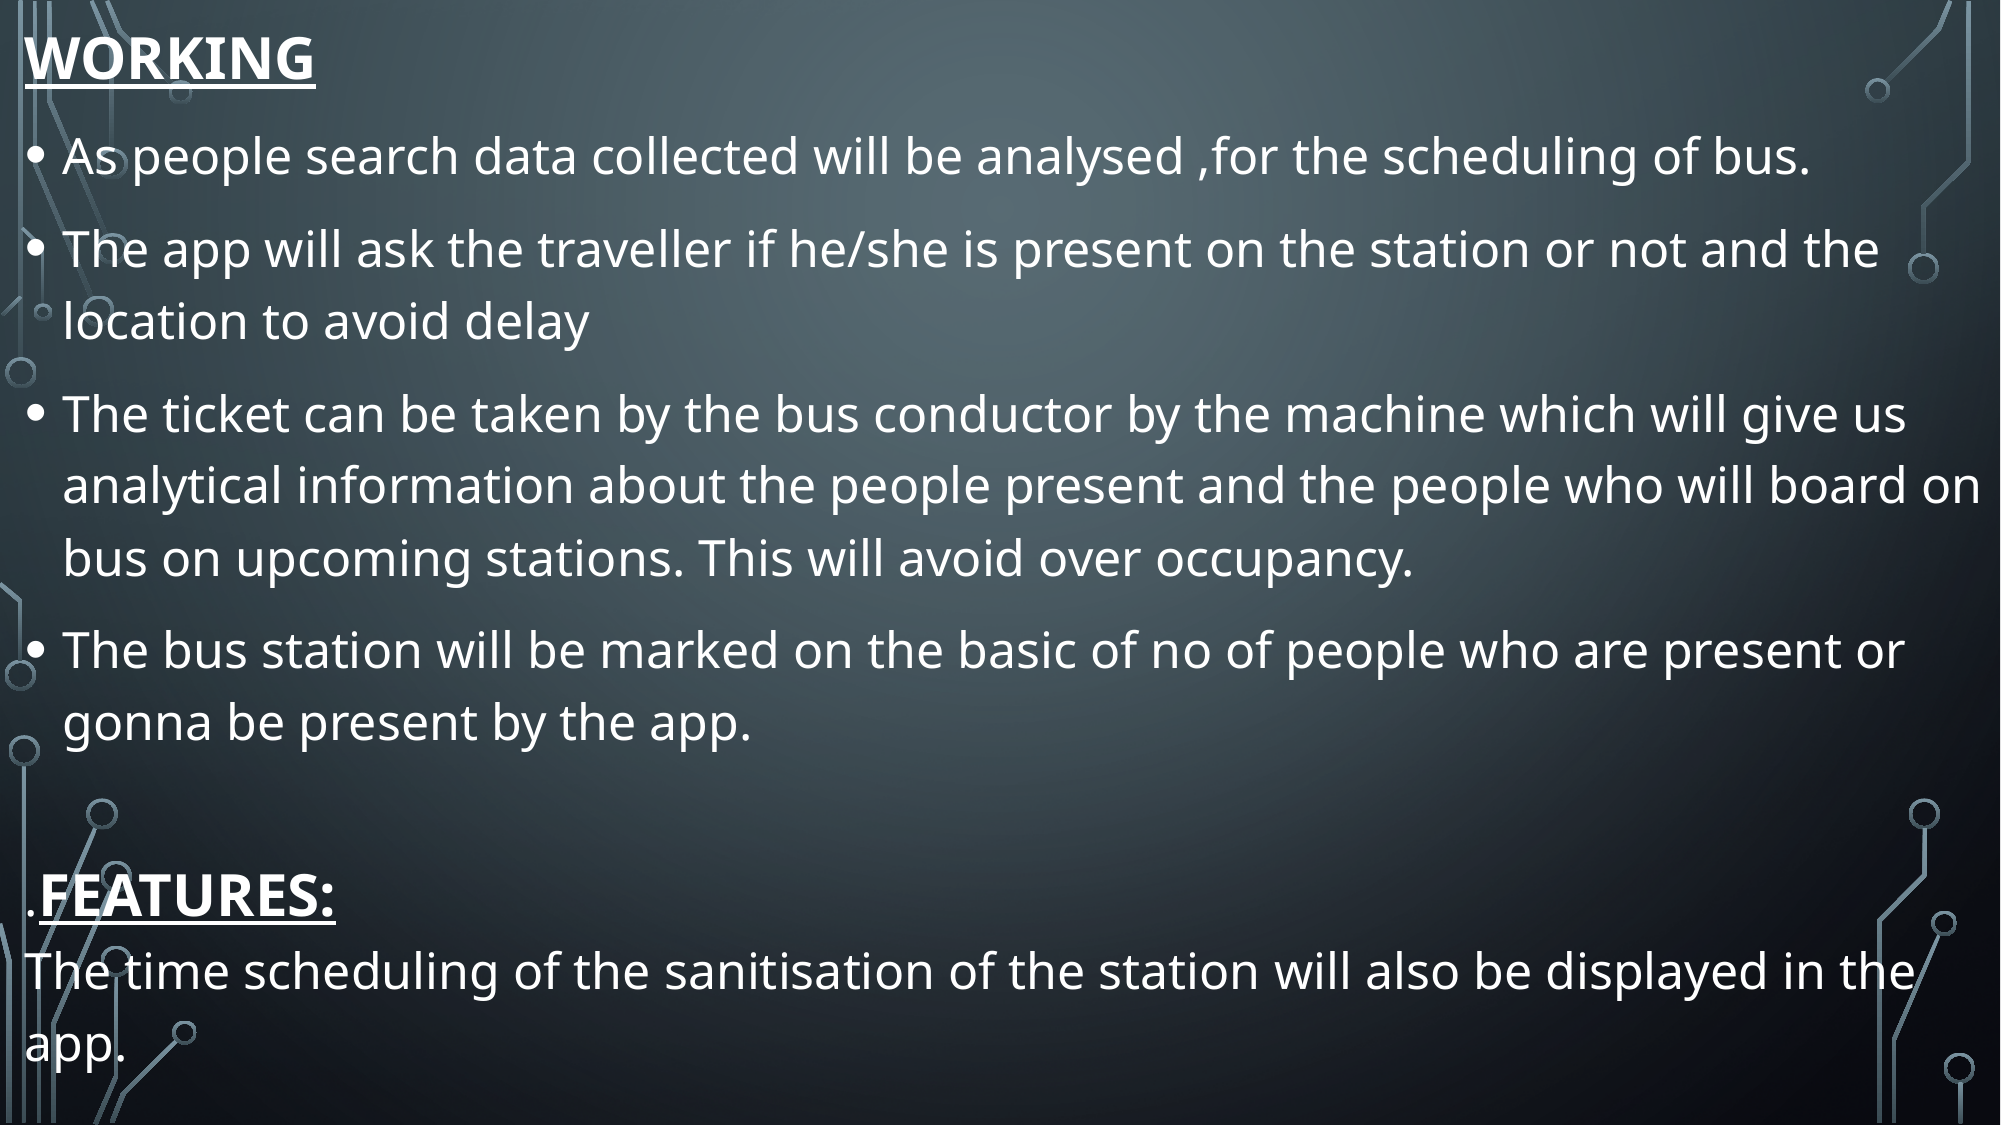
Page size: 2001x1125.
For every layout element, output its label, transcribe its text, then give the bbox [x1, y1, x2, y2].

list WORKING As people search data collected will be analysed ,for the scheduling of bus. The app will ask the traveller if he/she is present on the station or not and the location to avoid delay The ticket can be taken by the bus conductor by the machine which will give us analytical information about the people present and the people who will board on bus on upcoming stations. This will avoid over occupancy. The bus station will be marked on the basic of no of people who are present or gonna be present by the app. .FEATURES: The time scheduling of the sanitisation of the station will also be displayed in the app. [9, 0, 2000, 1125]
